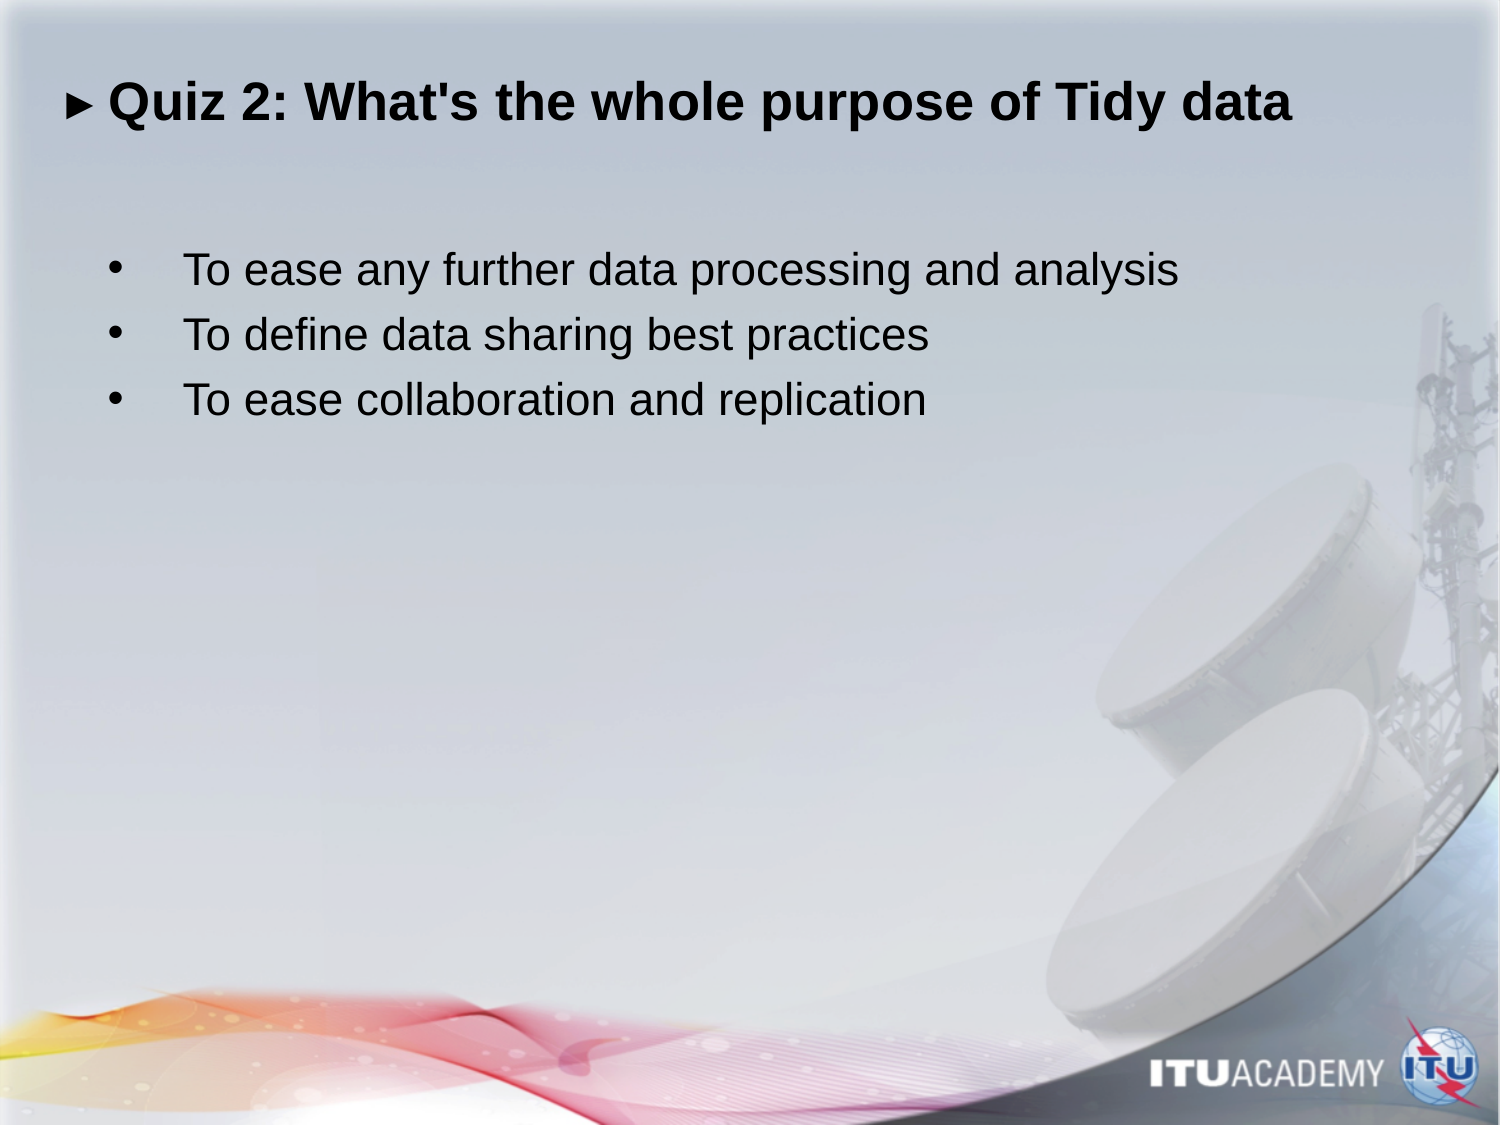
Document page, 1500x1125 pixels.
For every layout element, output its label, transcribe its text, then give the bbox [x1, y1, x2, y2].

list To ease any further data processing and analysis To define data sharing best practices To ease collaboration and replication [99, 231, 1342, 776]
picture [0, 0, 1500, 1125]
title ▸ Quiz 2: What's the whole purpose of Tidy data [58, 58, 1410, 174]
